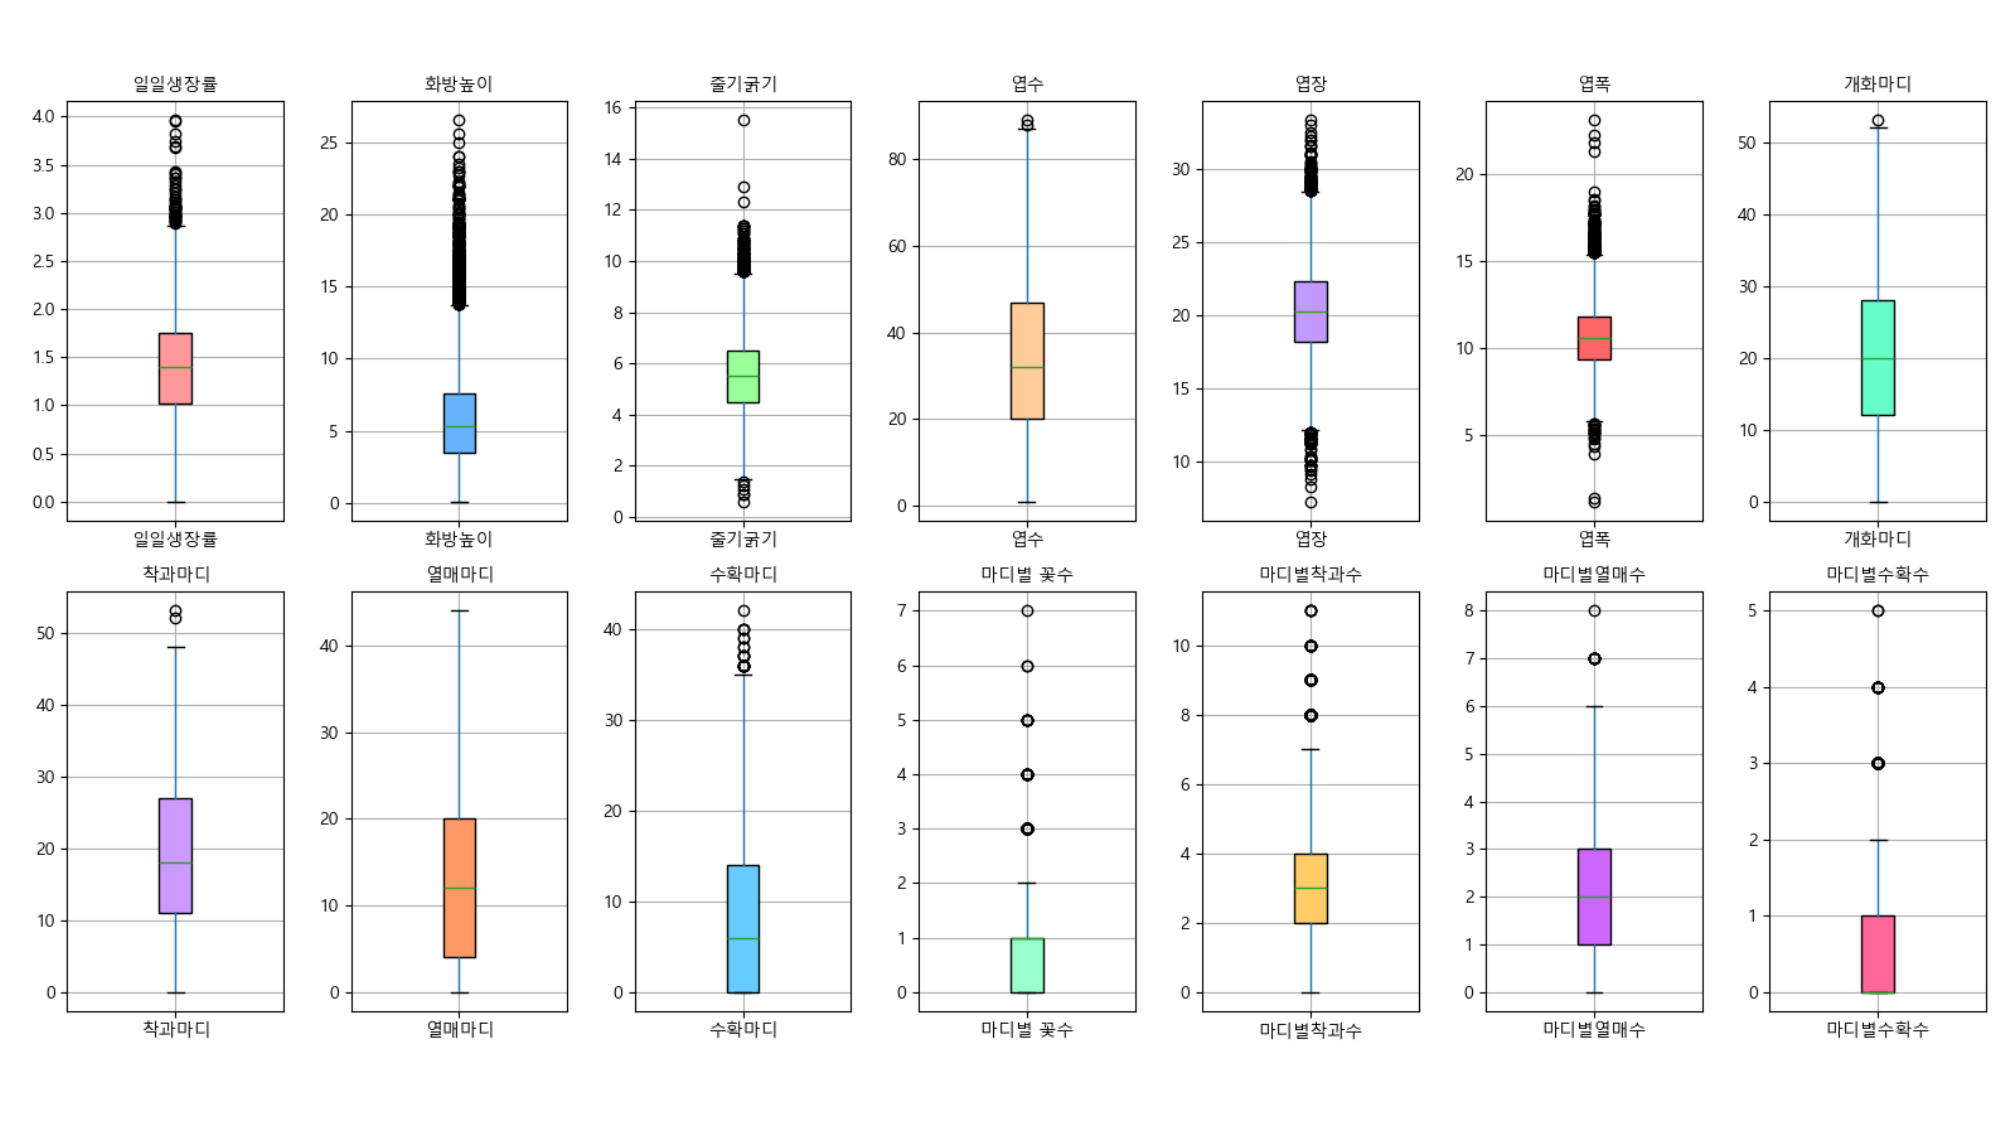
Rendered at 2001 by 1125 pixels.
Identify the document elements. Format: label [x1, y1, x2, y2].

picture [0, 67, 2000, 1058]
